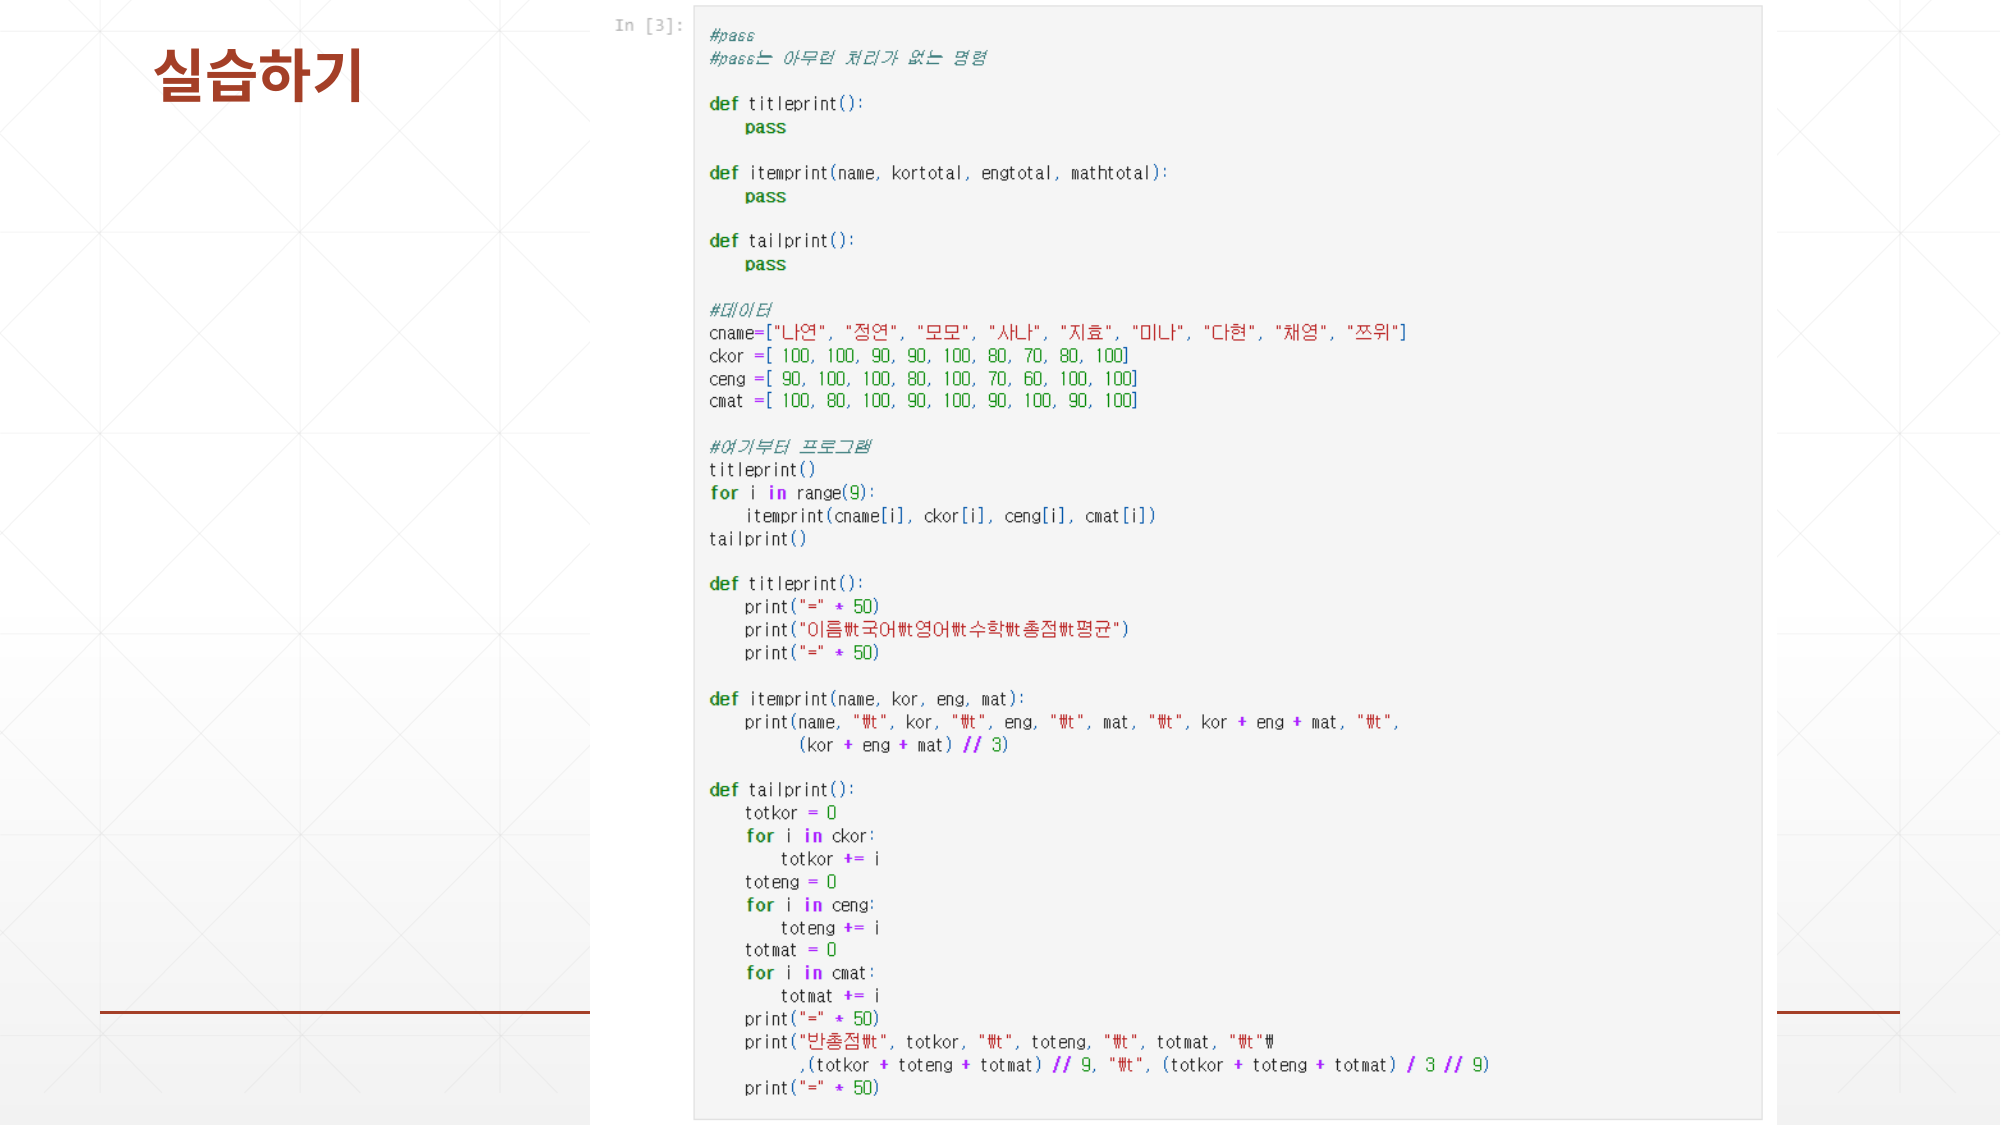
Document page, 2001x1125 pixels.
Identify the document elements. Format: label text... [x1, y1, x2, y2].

picture [590, 0, 1777, 1125]
title 실습하기 [0, 39, 590, 118]
